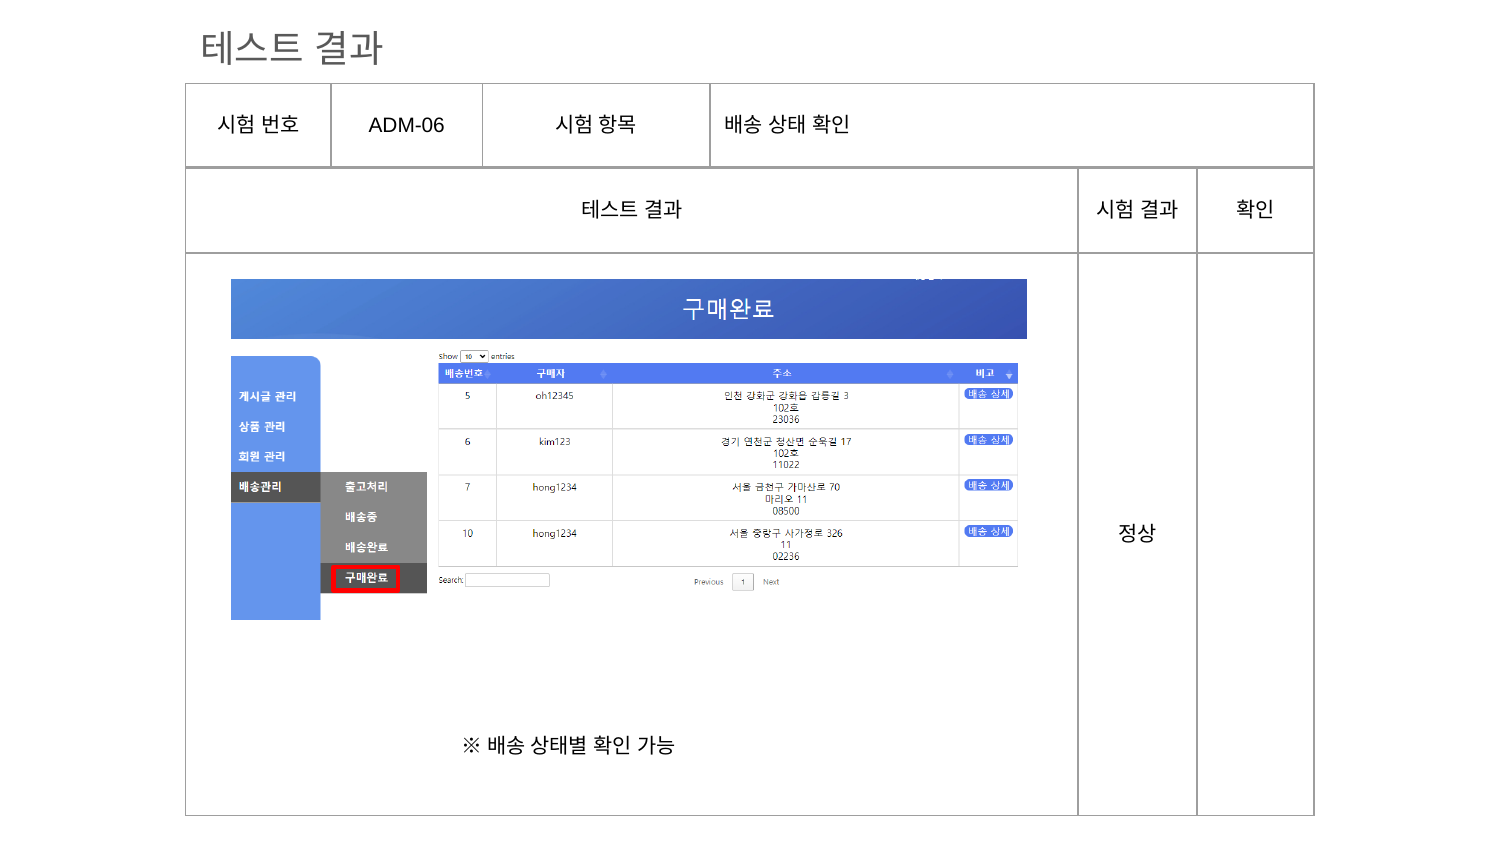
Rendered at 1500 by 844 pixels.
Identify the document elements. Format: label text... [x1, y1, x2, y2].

table_header 시험 번호 [186, 84, 330, 166]
table_header 테스트 결과 [186, 169, 1077, 252]
table_cell 정상 [1079, 254, 1196, 815]
table_header 확인 [1198, 169, 1313, 252]
subtitle 테스트 결과 [185, 3, 435, 69]
table_header 시험 결과 [1079, 169, 1196, 252]
table_header 시험 항목 [483, 84, 709, 166]
table_header ADM-06 [332, 84, 482, 166]
table_cell [1198, 254, 1313, 815]
table_cell [186, 254, 1077, 815]
picture [230, 279, 1028, 620]
table_header 배송 상태 확인 [711, 84, 1313, 166]
text_box ※배송 상태별 확인 가능 [446, 725, 730, 765]
